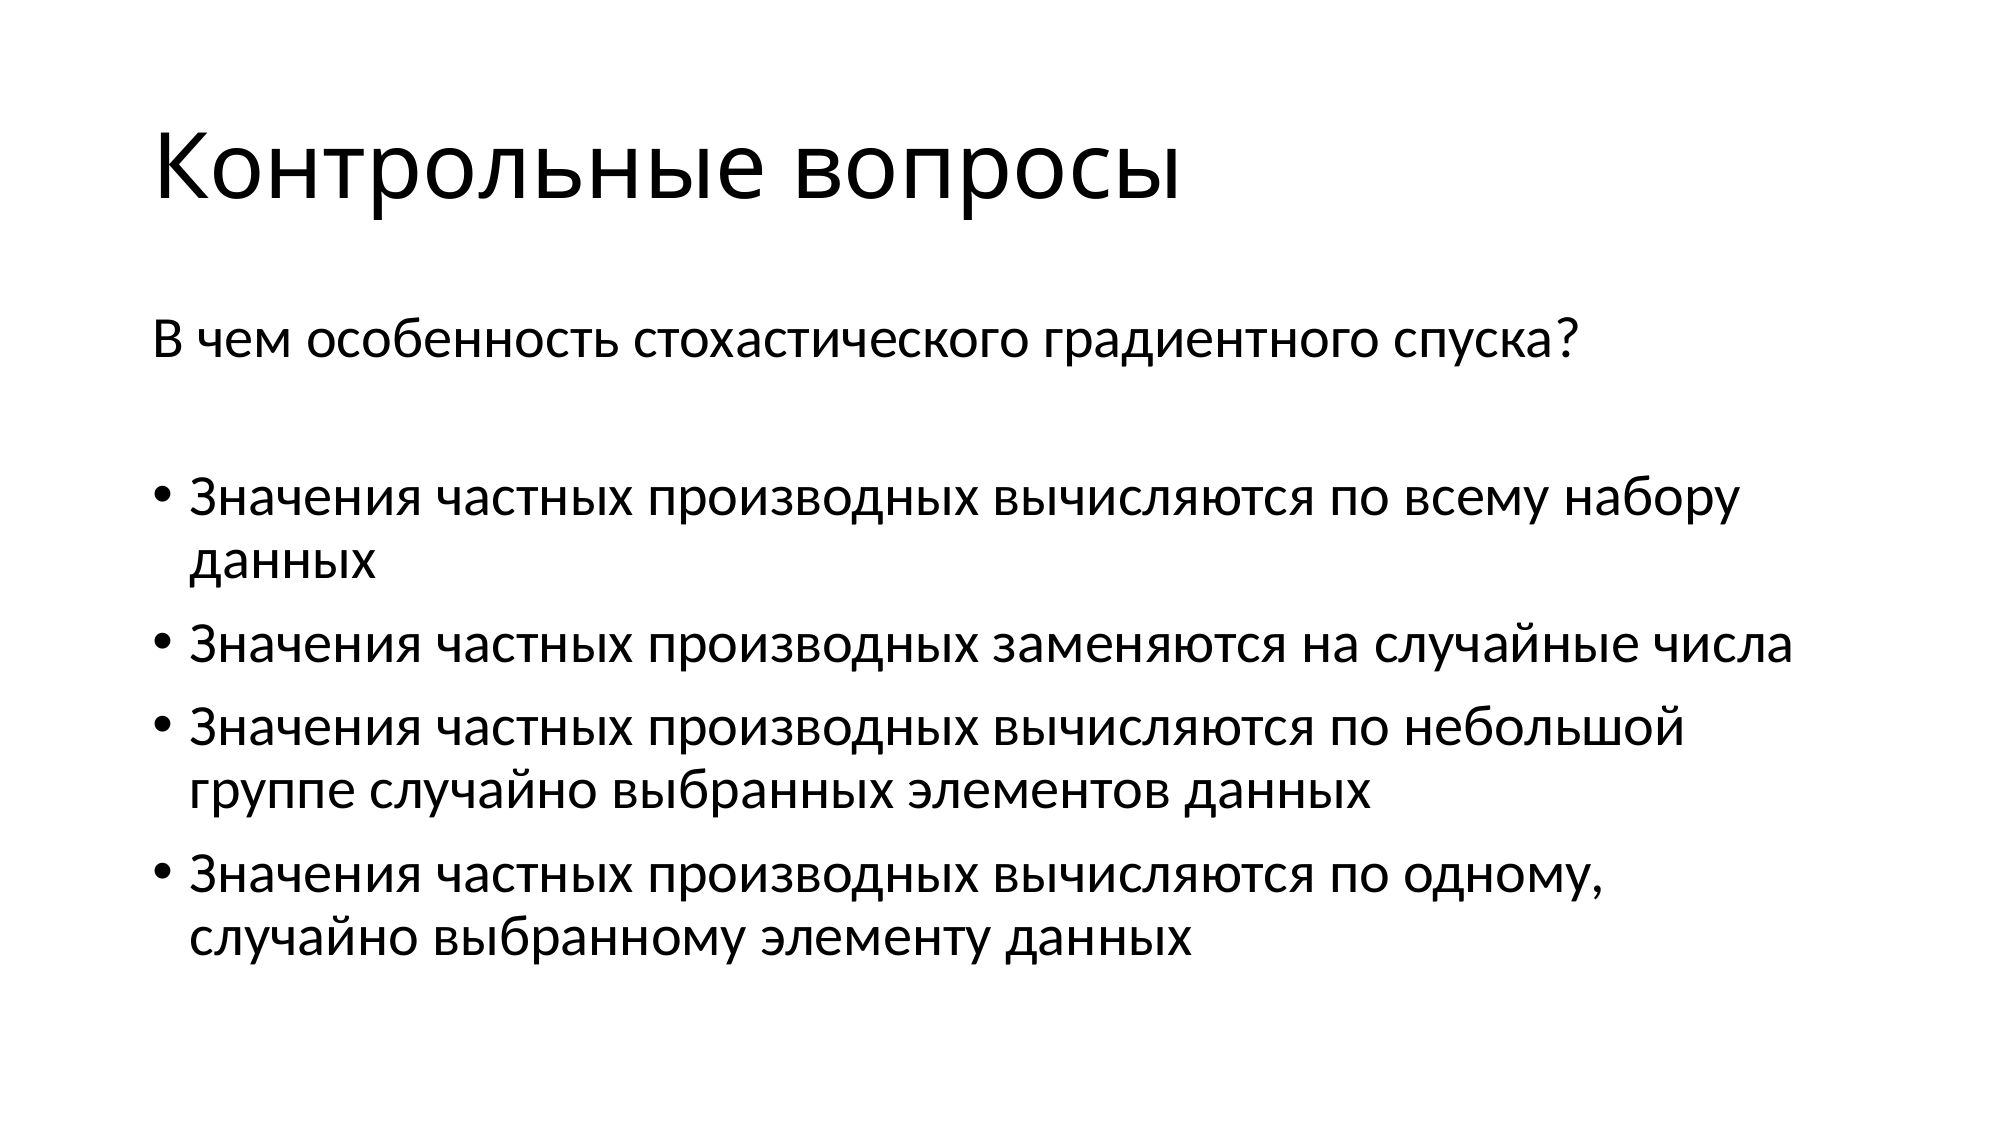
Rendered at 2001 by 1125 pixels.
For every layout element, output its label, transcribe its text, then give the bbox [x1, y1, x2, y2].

list В чем особенность стохастического градиентного спуска? Значения частных производных вычисляются по всему набору данных Значения частных производных заменяются на случайные числа Значения частных производных вычисляются по небольшой группе случайно выбранных элементов данных Значения частных производных вычисляются по одному, случайно выбранному элементу данных [137, 299, 1863, 1014]
title Контрольные вопросы [137, 59, 1863, 278]
